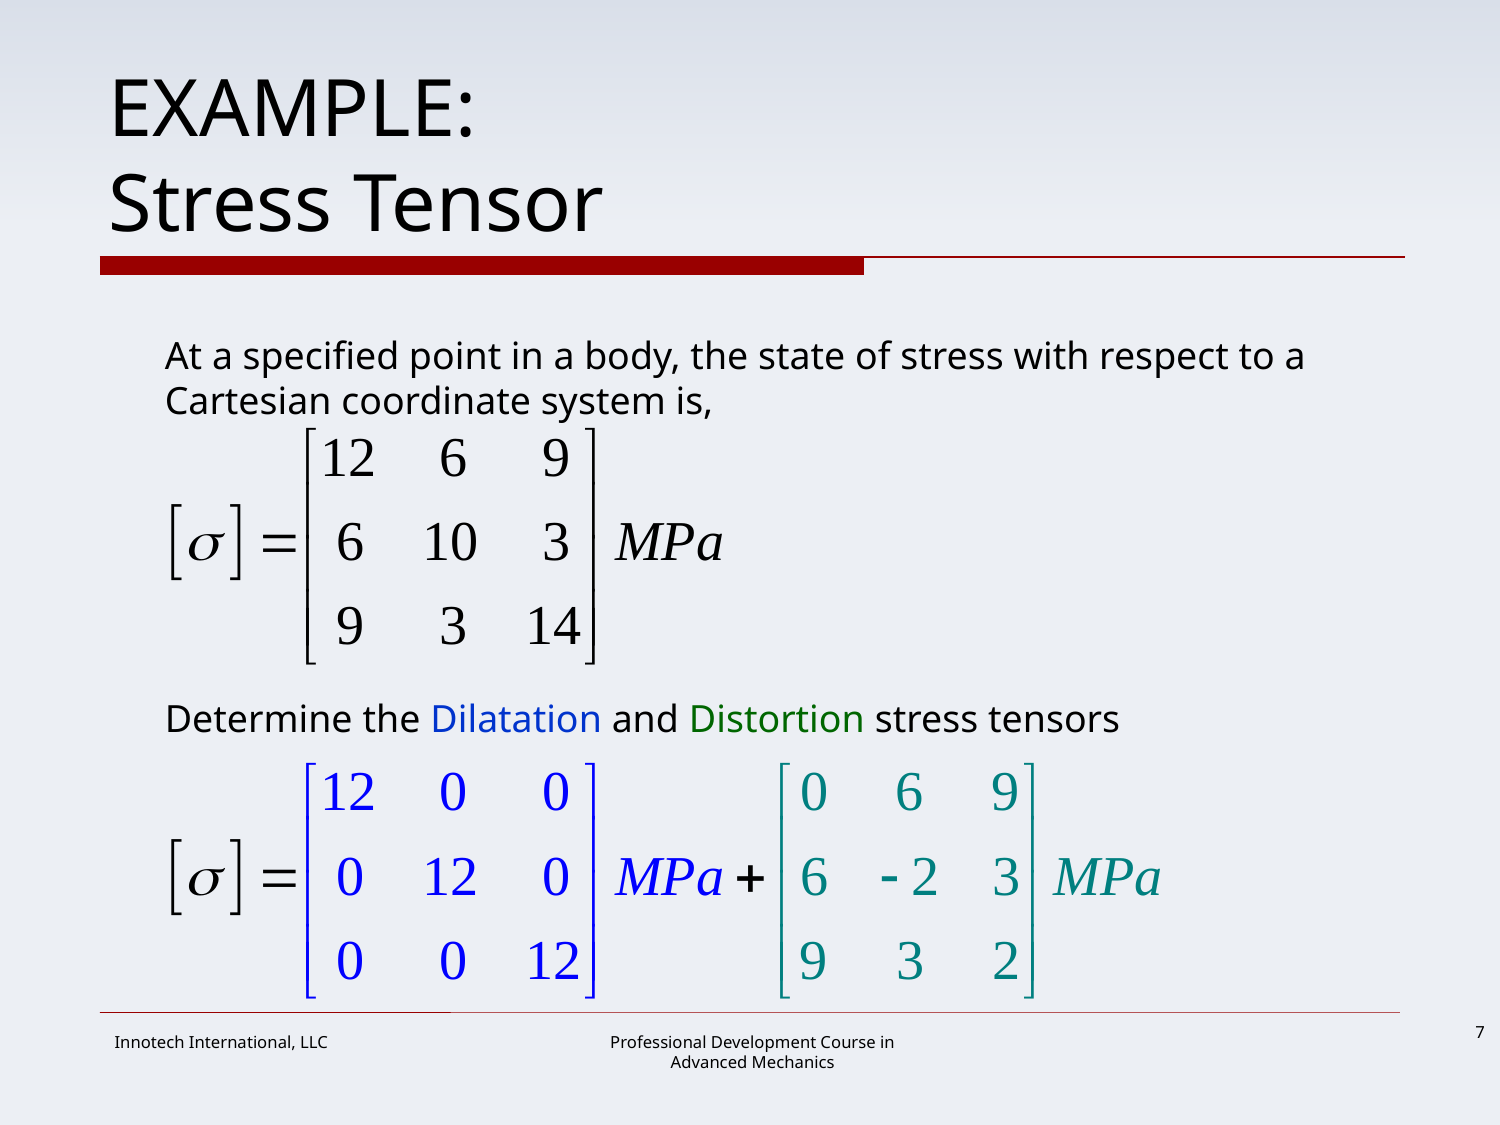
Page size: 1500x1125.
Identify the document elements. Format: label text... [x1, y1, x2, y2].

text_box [162, 415, 734, 678]
slide_number 7 [1149, 1014, 1500, 1075]
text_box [162, 749, 1174, 1013]
title EXAMPLE: Stress Tensor [94, 50, 1407, 250]
text_box Determine the Dilatation and Distortion stress tensors [149, 687, 1350, 748]
text_box At a specified point in a body, the state of stress with respect to a Cartesian coordinate system is, [149, 324, 1350, 430]
